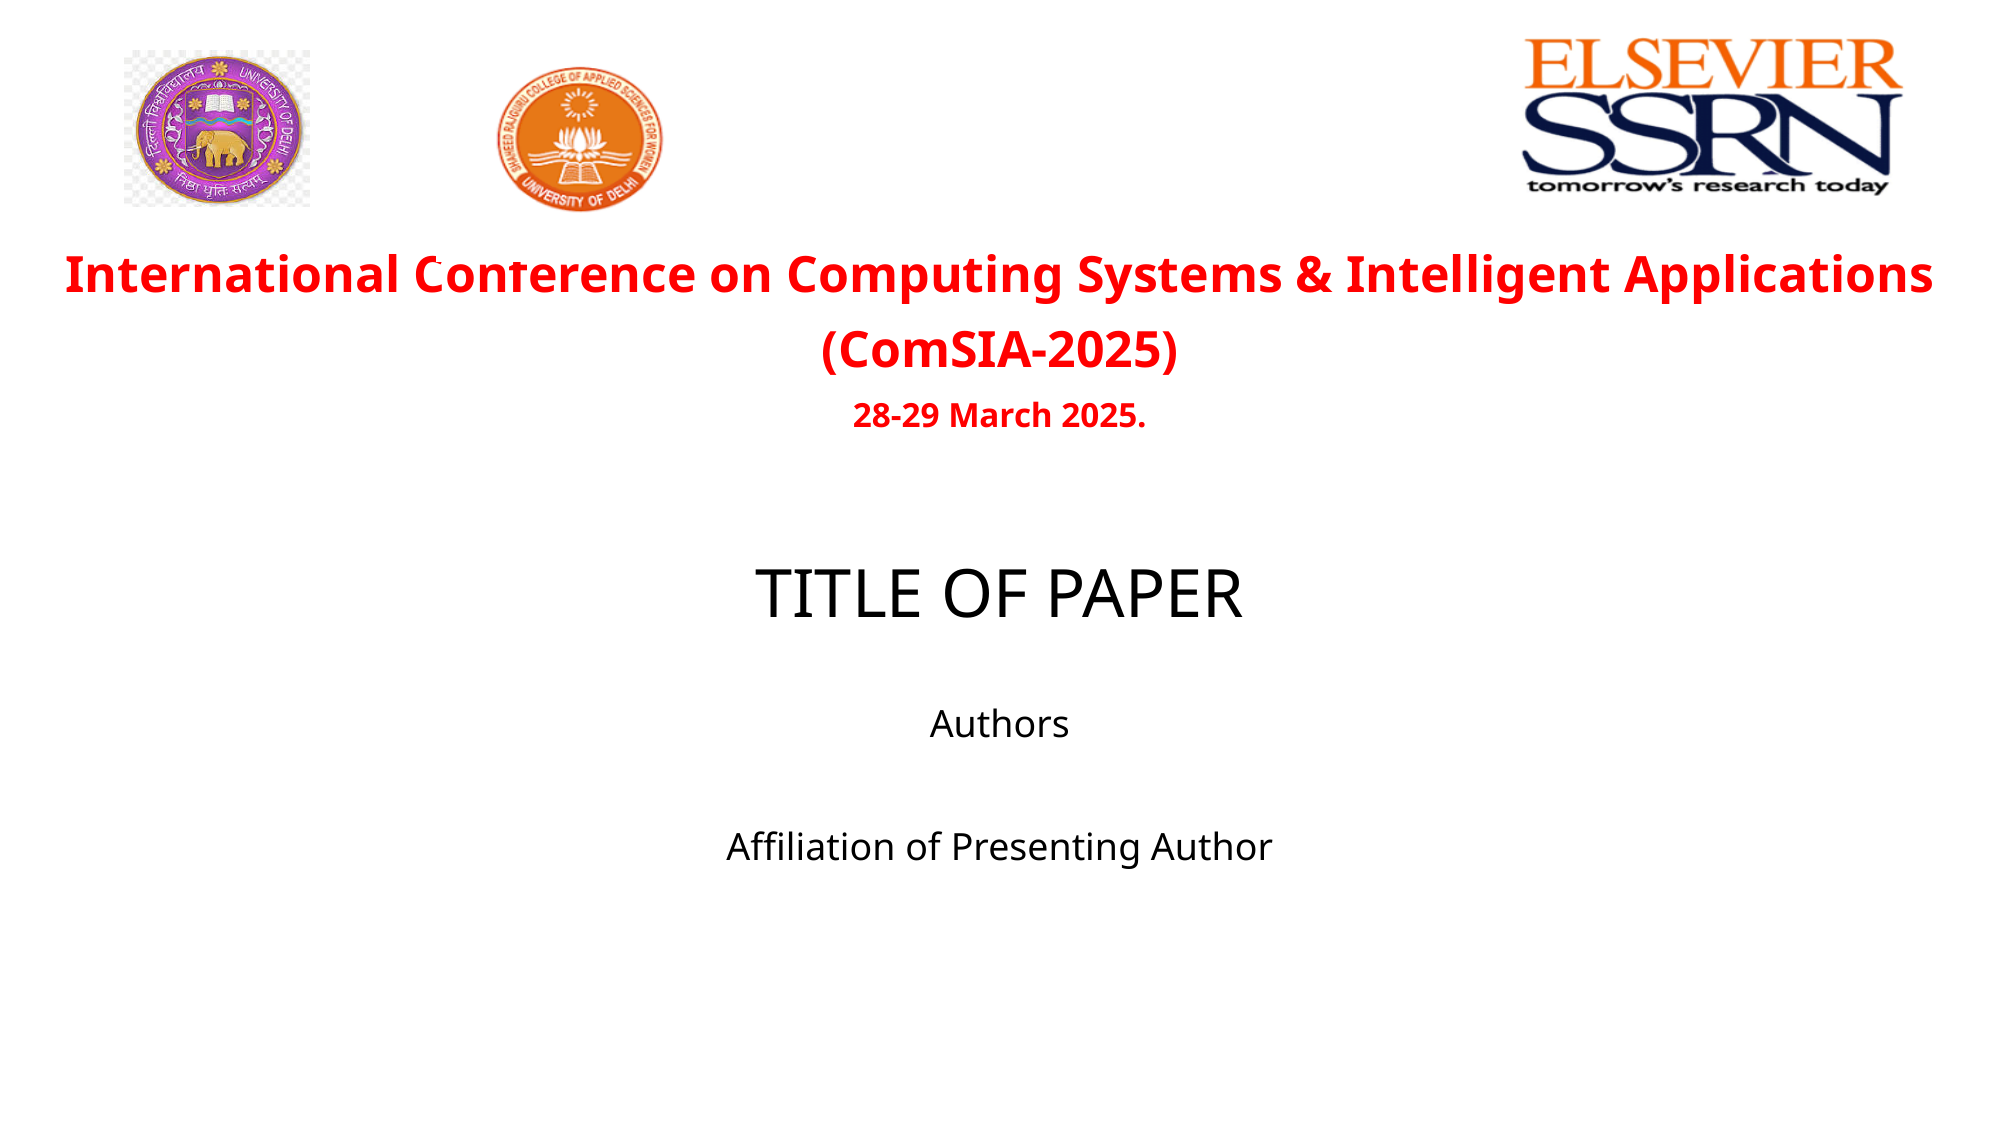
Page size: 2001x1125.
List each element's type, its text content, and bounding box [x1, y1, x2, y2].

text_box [124, 19, 1907, 262]
subtitle International Conference on Computing Systems & Intelligent Applications (ComSIA-2025) 28-29 March 2025. TITLE OF PAPER Authors Affiliation of Presenting Author [28, 241, 1972, 1059]
